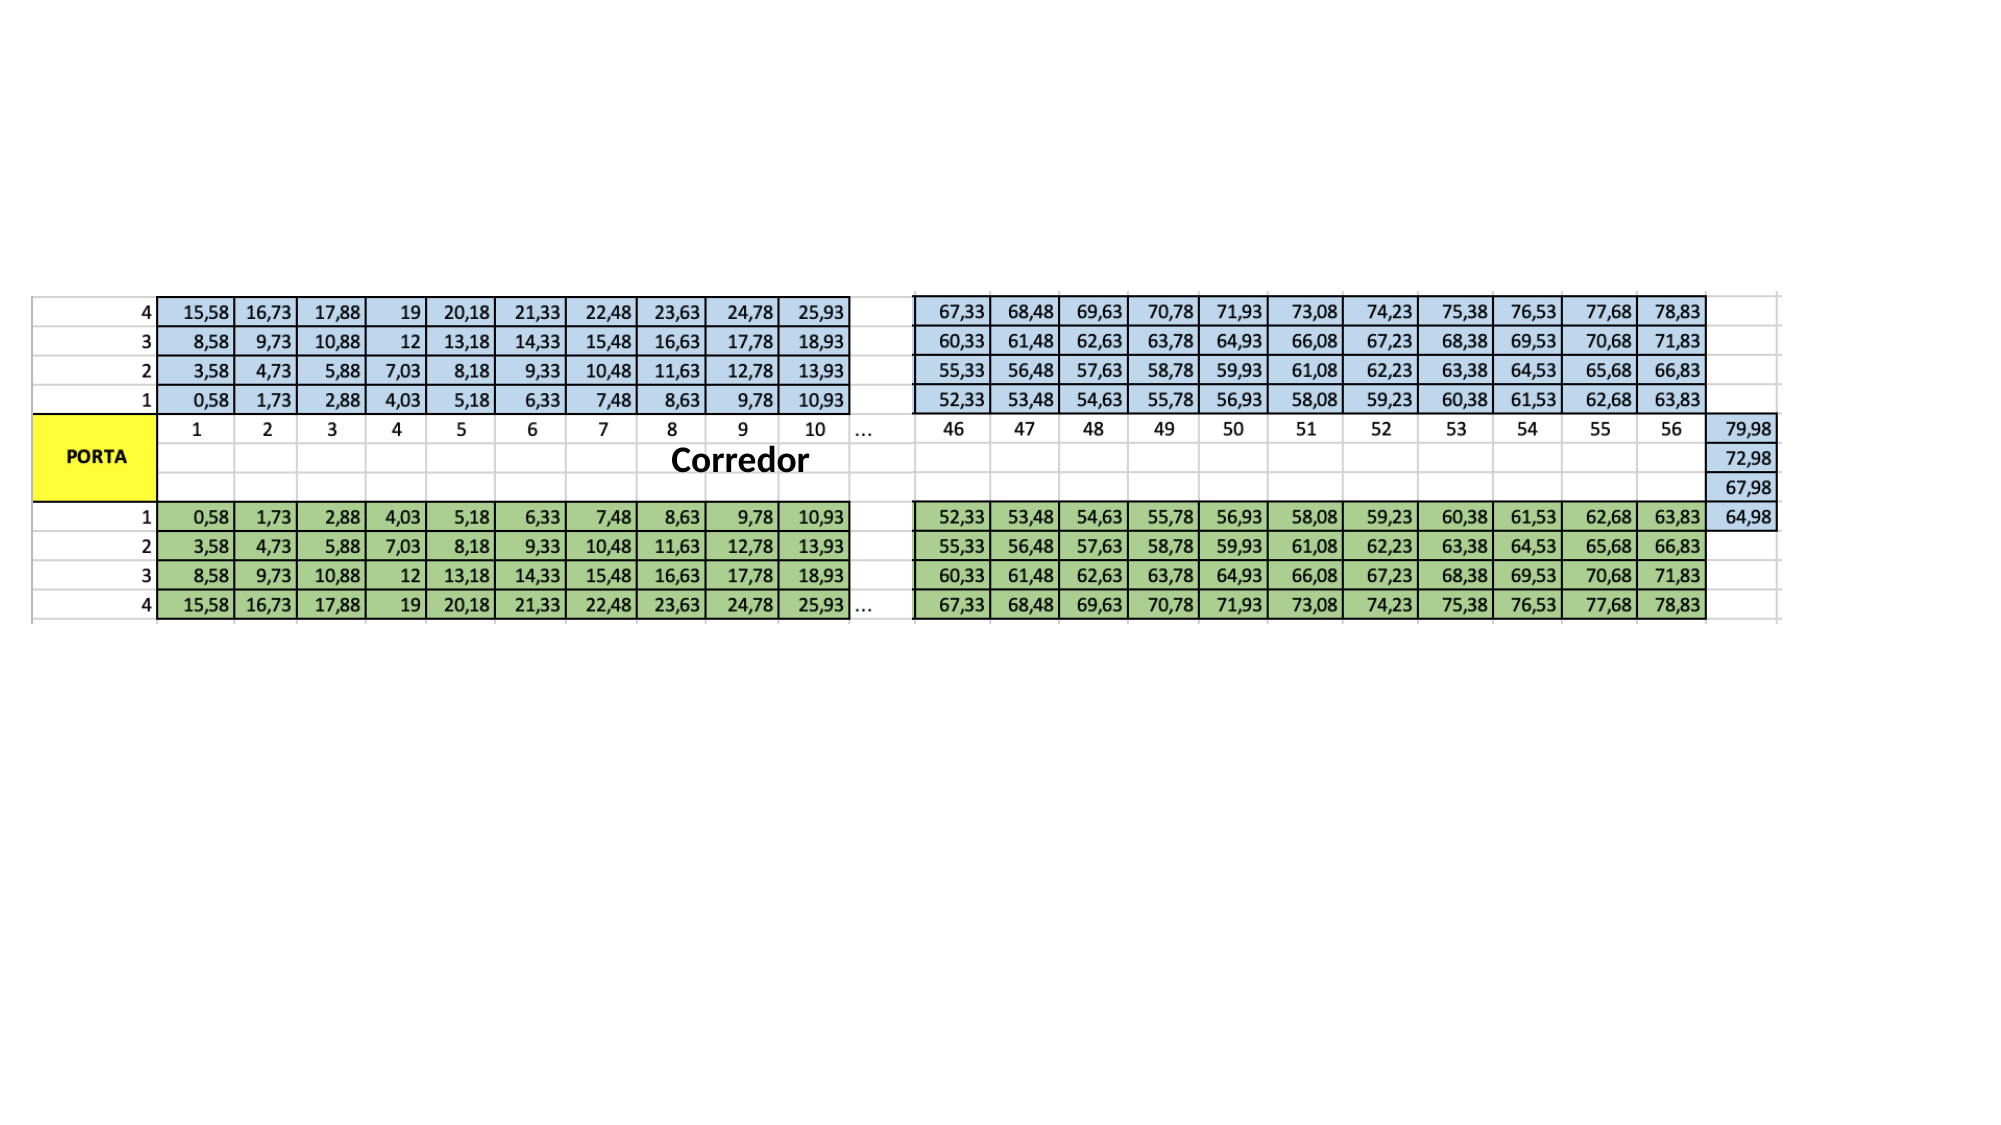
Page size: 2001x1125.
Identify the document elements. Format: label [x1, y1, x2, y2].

picture [31, 291, 1782, 624]
